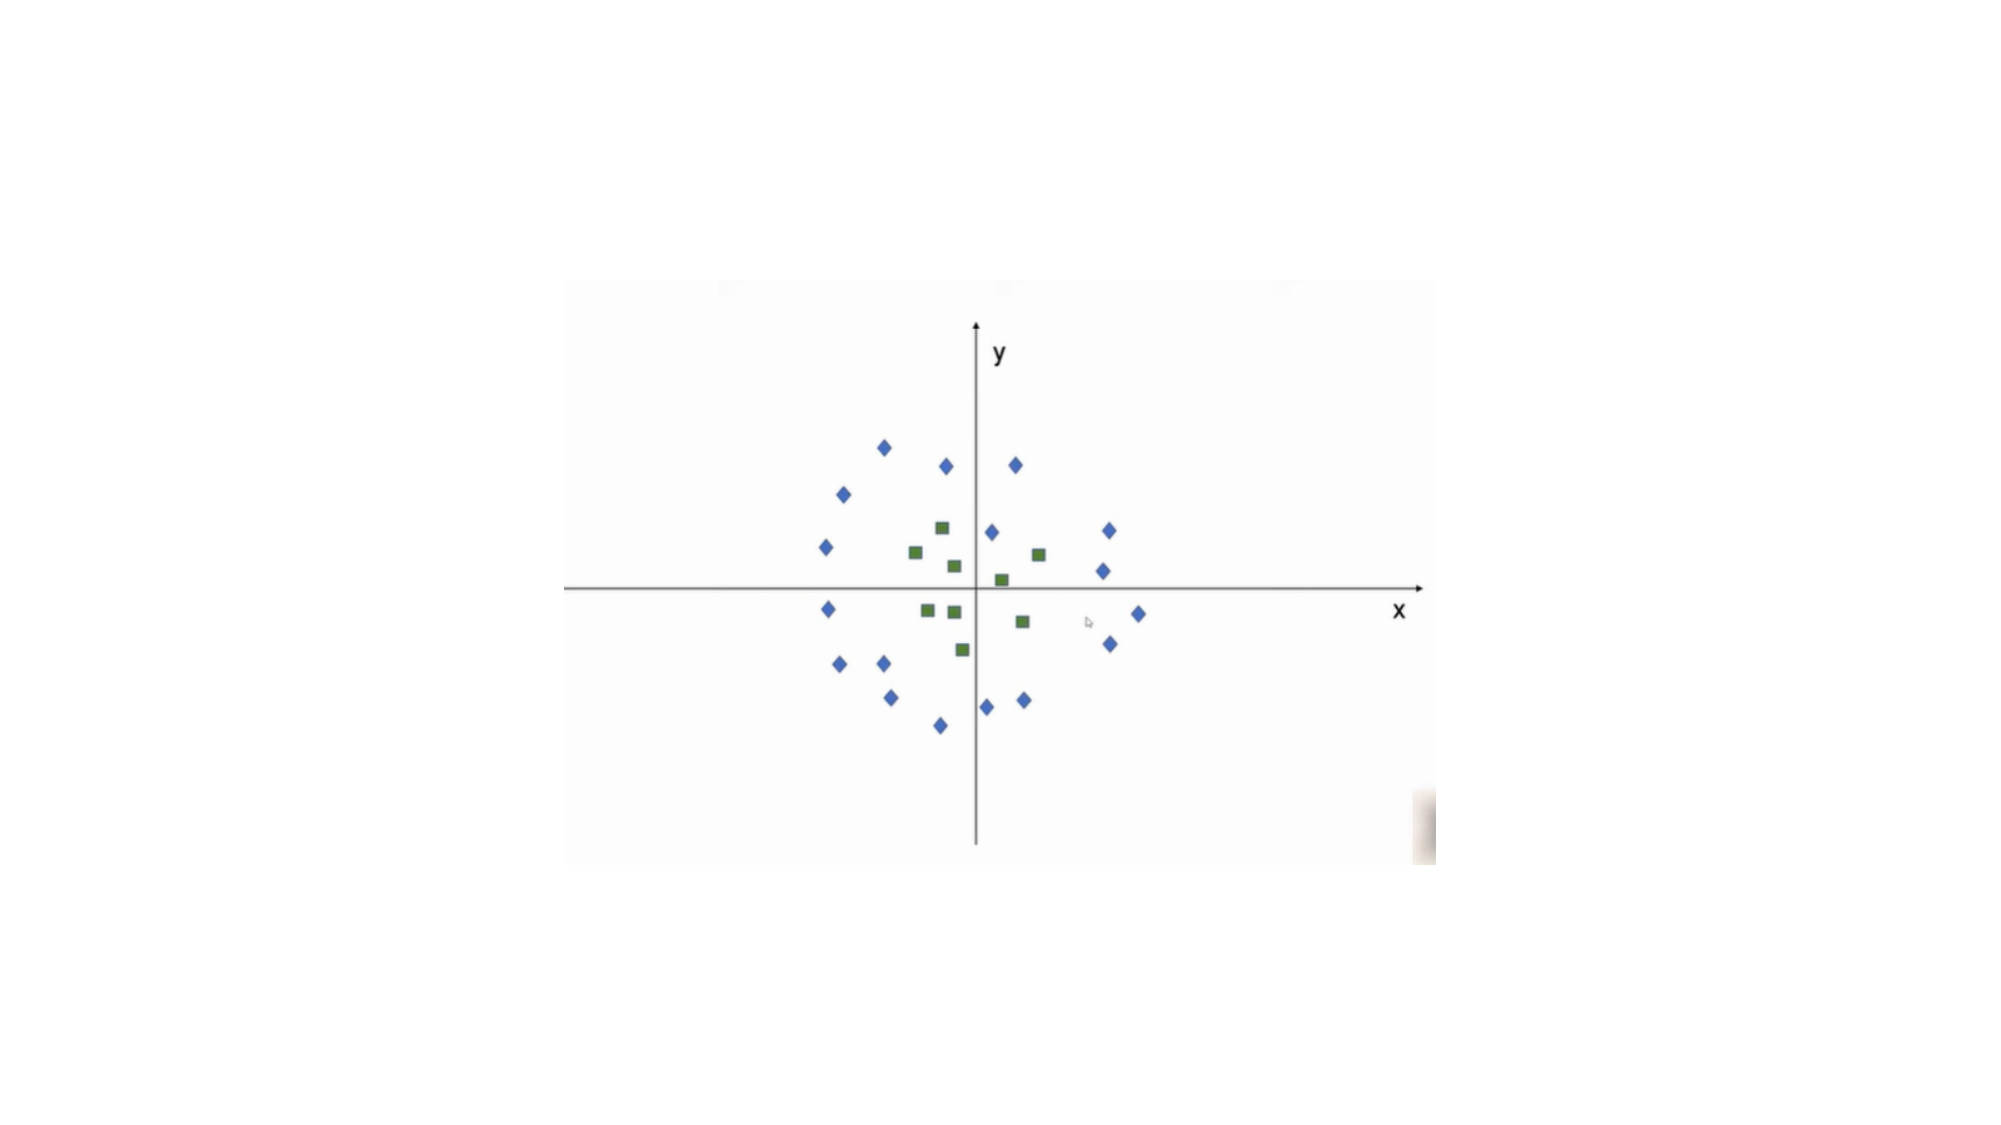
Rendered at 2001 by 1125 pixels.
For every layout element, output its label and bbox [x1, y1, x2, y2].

picture [564, 260, 1436, 865]
